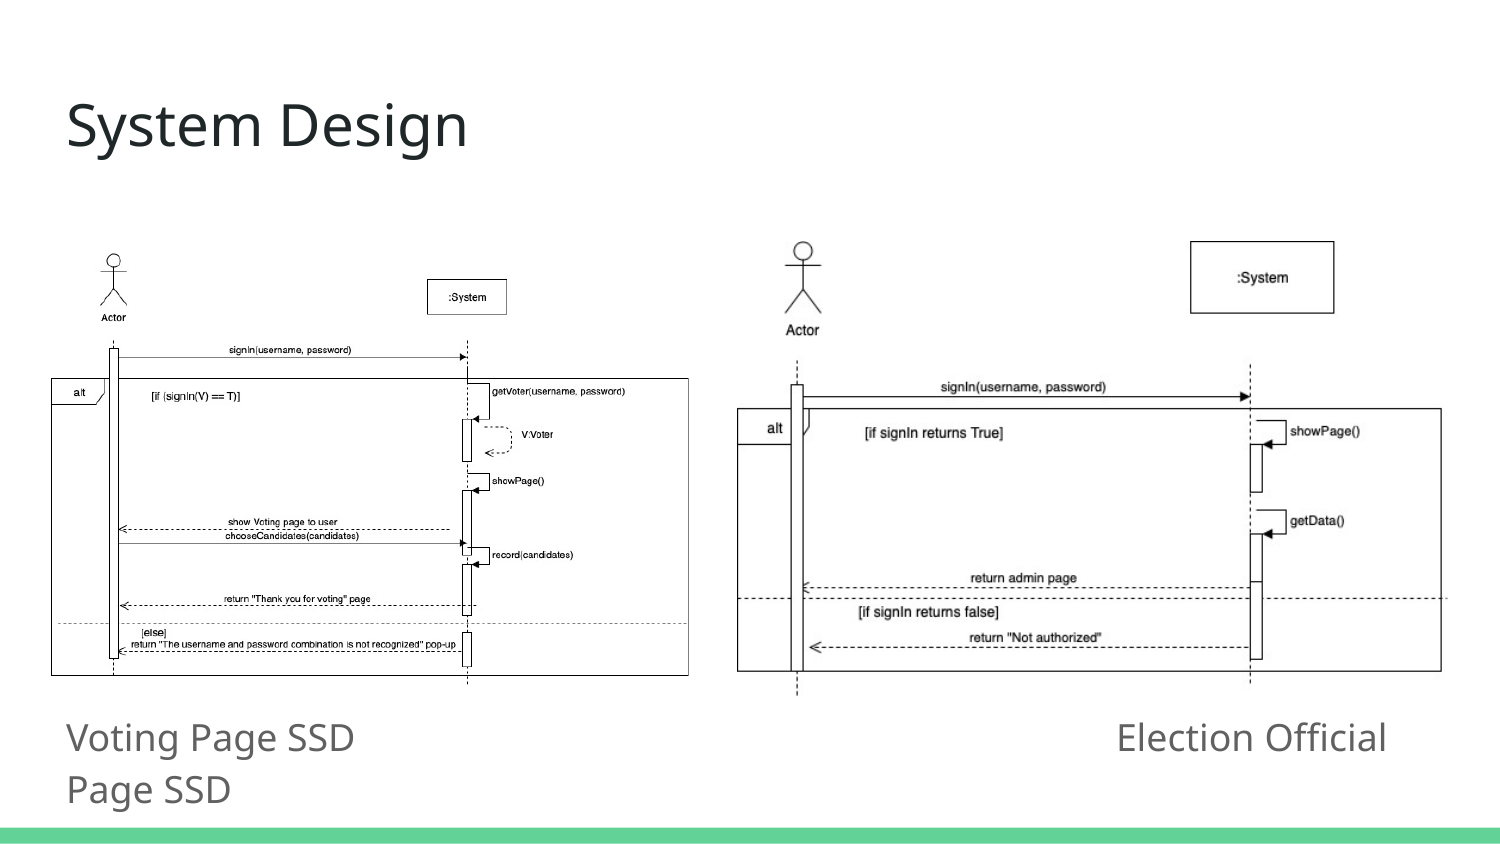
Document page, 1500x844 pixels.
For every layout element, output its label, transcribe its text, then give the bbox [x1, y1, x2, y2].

picture [737, 241, 1450, 697]
title System Design [51, 72, 1449, 167]
list Voting Page SSD Election Official Page SSD [51, 189, 1449, 750]
picture [50, 253, 689, 685]
